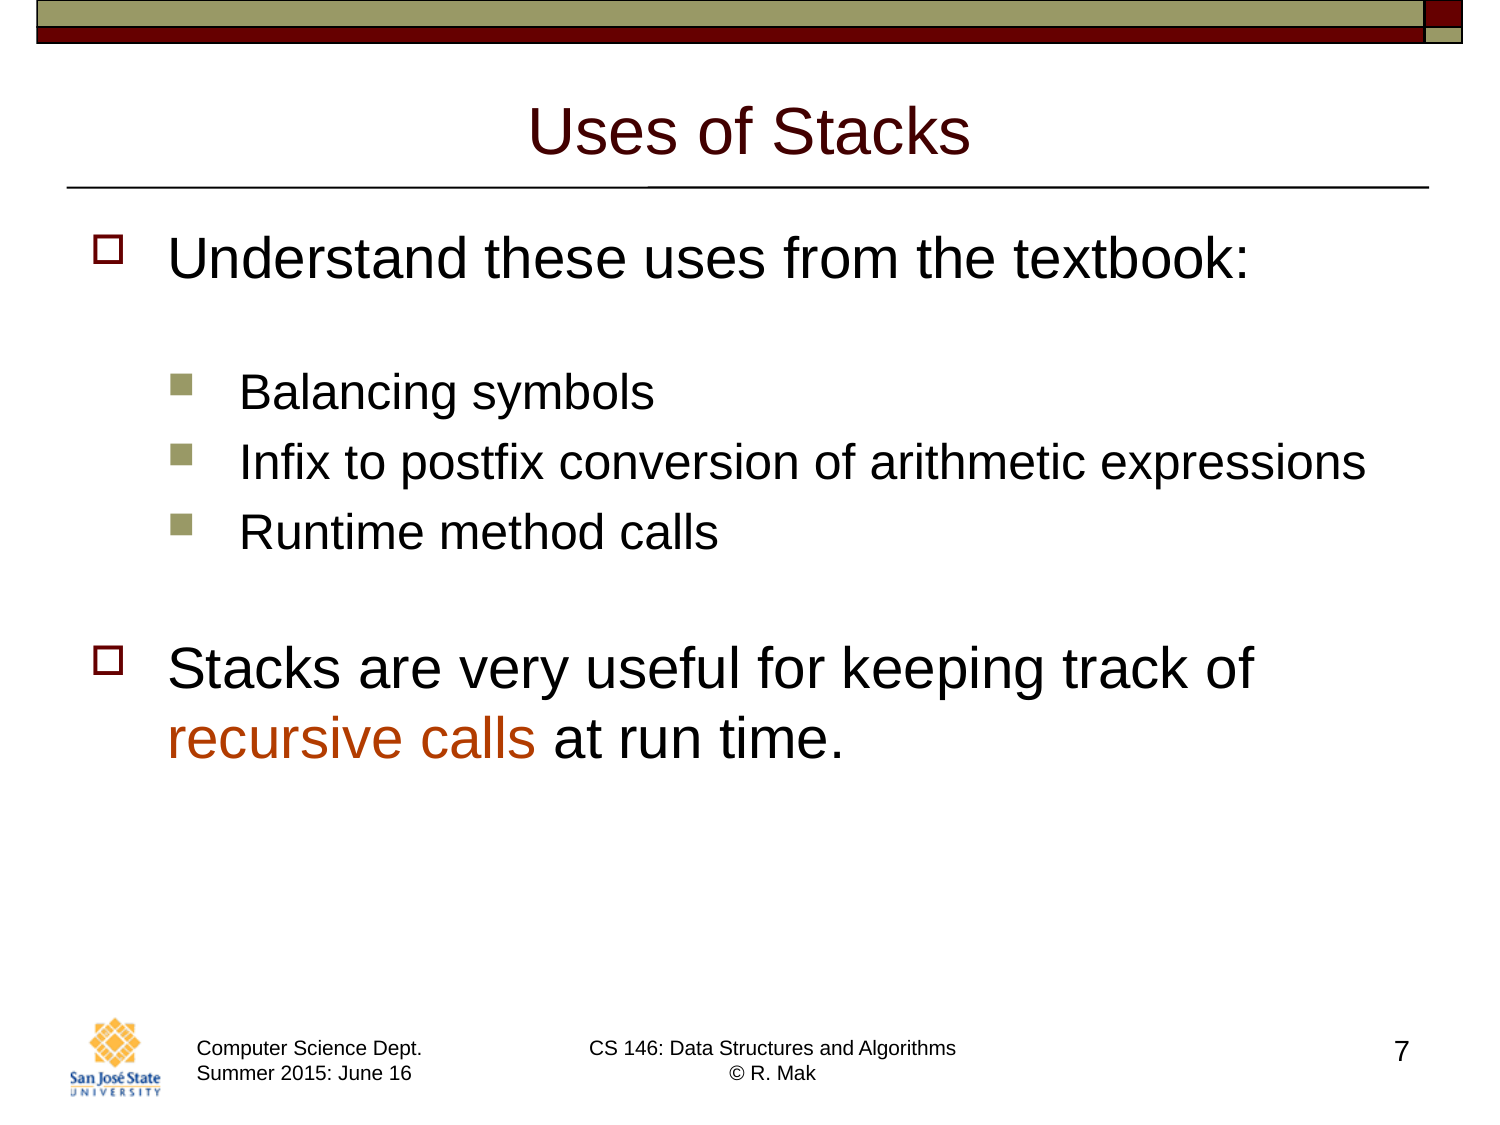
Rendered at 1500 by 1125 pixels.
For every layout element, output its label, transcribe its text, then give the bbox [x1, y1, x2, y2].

title Uses of Stacks [75, 67, 1425, 175]
slide_number 7 [1112, 1025, 1425, 1100]
list Understand these uses from the textbook: Balancing symbols Infix to postfix conversion of arithmetic expressions Runtime method calls Stacks are very useful for keeping track of recursive calls at run time. [75, 212, 1425, 1006]
picture [60, 1012, 166, 1112]
